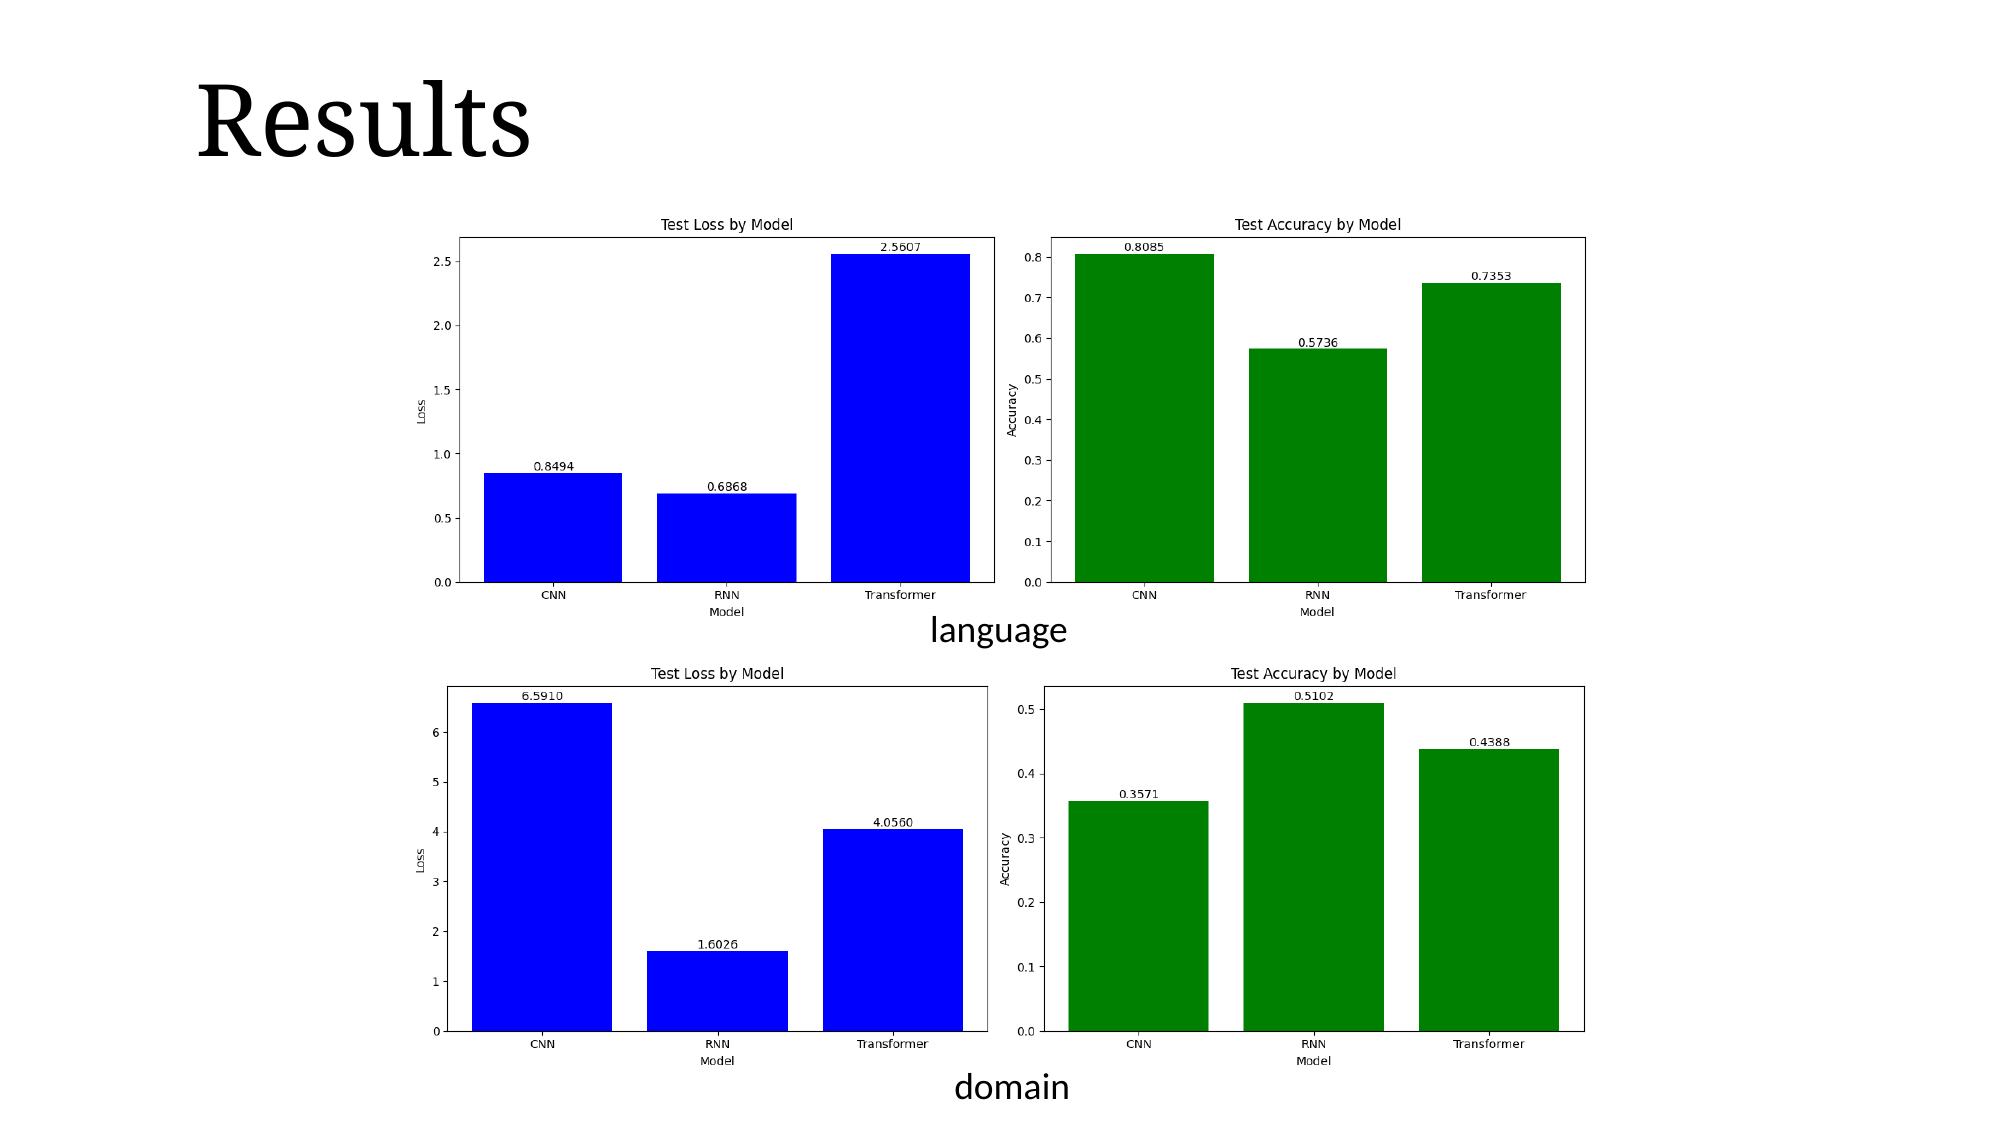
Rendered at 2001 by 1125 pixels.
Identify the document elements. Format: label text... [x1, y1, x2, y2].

picture [407, 209, 1592, 628]
text_box domain [939, 1077, 1167, 1114]
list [406, 658, 1592, 1077]
title Results [180, 47, 1431, 201]
text_box language [915, 628, 1083, 658]
